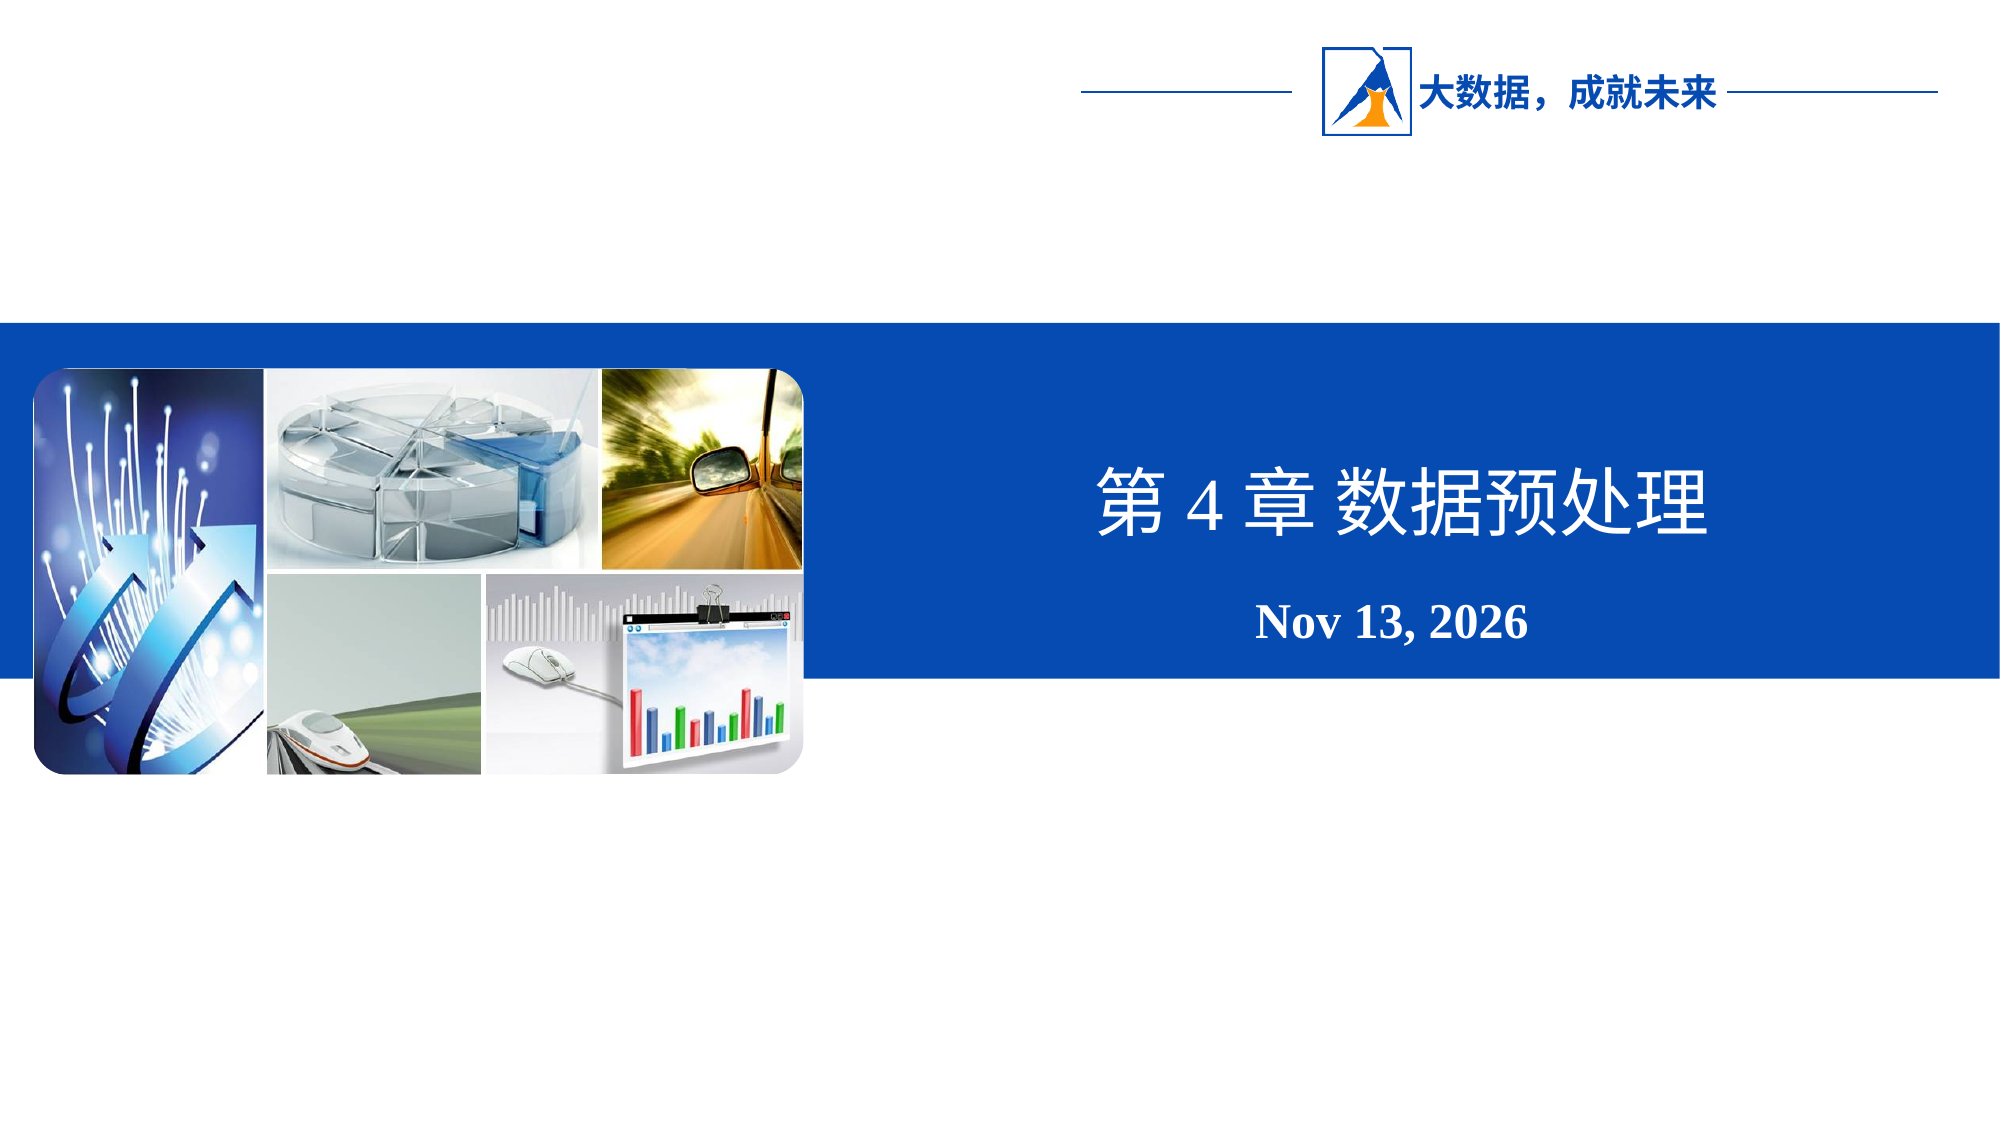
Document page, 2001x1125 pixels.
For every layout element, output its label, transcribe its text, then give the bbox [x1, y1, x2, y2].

picture [33, 368, 804, 775]
picture [1322, 47, 1412, 136]
text_box 2021/4/30 [1197, 580, 1587, 656]
title 第4章 数据预处理 [864, 443, 1939, 558]
